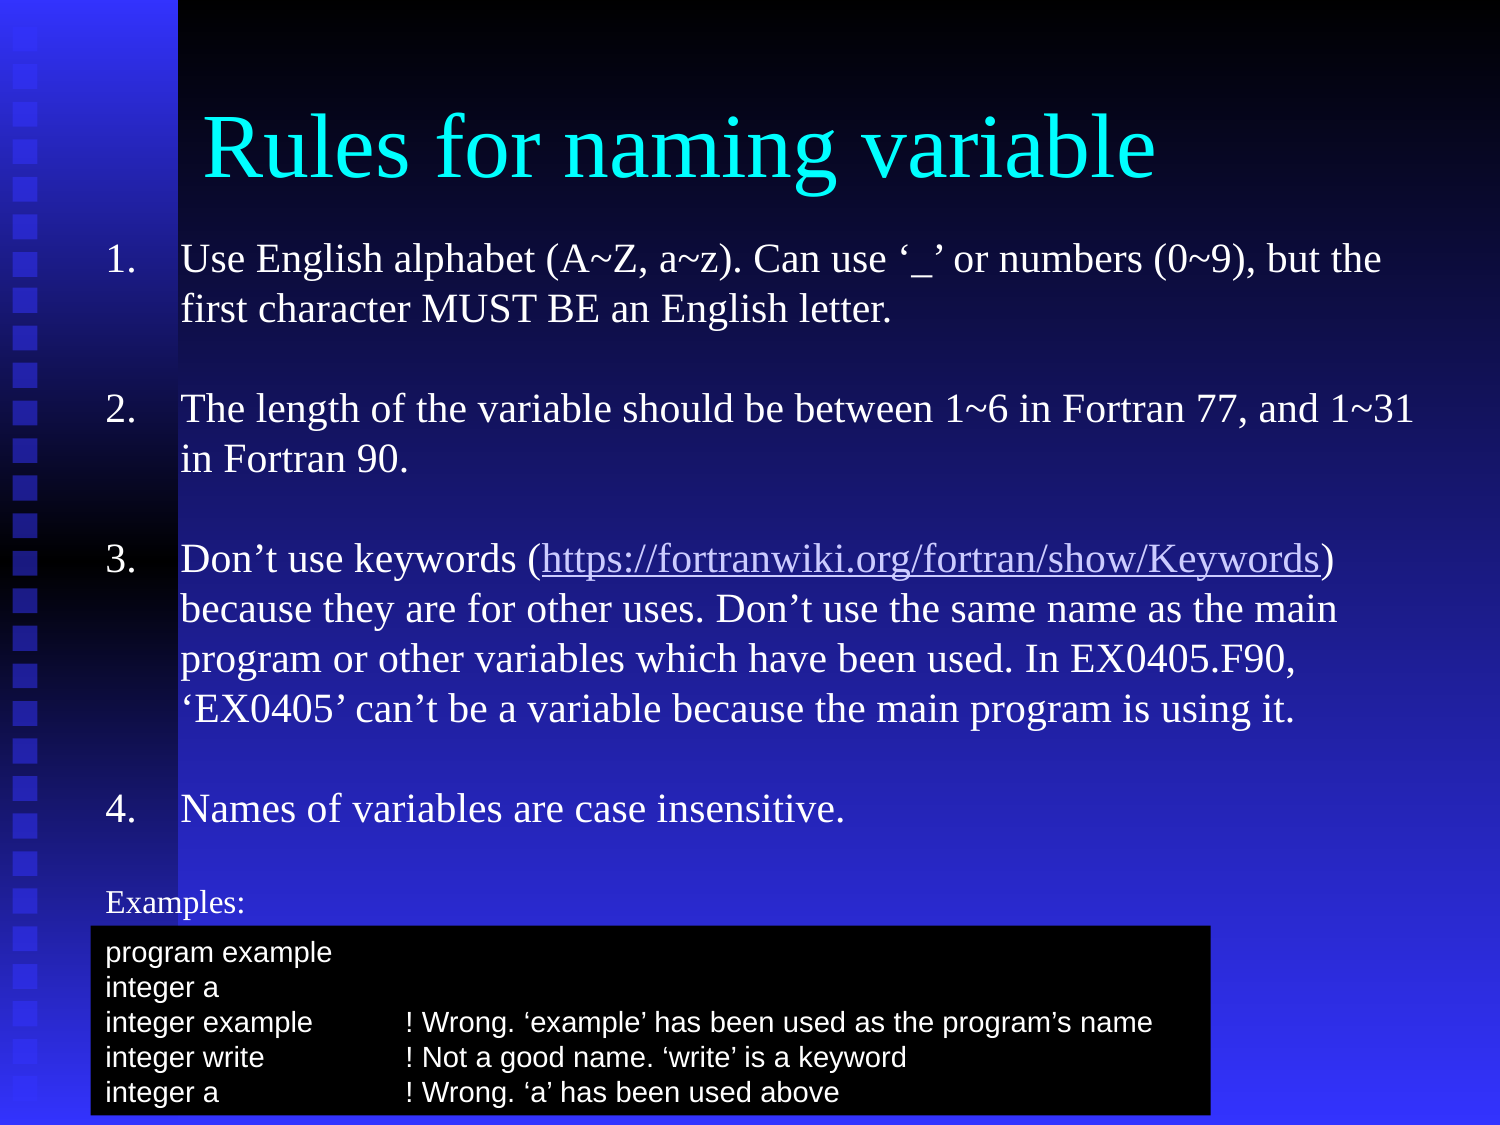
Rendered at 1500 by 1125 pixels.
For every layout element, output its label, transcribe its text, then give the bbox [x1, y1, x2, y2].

text_box Use English alphabet (A~Z, a~z). Can use ‘_’ or numbers (0~9), but the first character MUST BE an English letter. The length of the variable should be between 1~6 in Fortran 77, and 1~31 in Fortran 90. Don’t use keywords (https://fortranwiki.org/fortran/show/Keywords) because they are for other uses. Don’t use the same name as the main program or other variables which have been used. In EX0405.F90, ‘EX0405’ can’t be a variable because the main program is using it. Names of variables are case insensitive. Examples: [90, 223, 1461, 928]
text_box Rules for naming variable [187, 78, 1463, 267]
text_box program example integer a integer example ! Wrong. ‘example’ has been used as the program’s name integer write ! Not a good name. ‘write’ is a keyword integer a ! Wrong. ‘a’ has been used above [90, 925, 1211, 1116]
